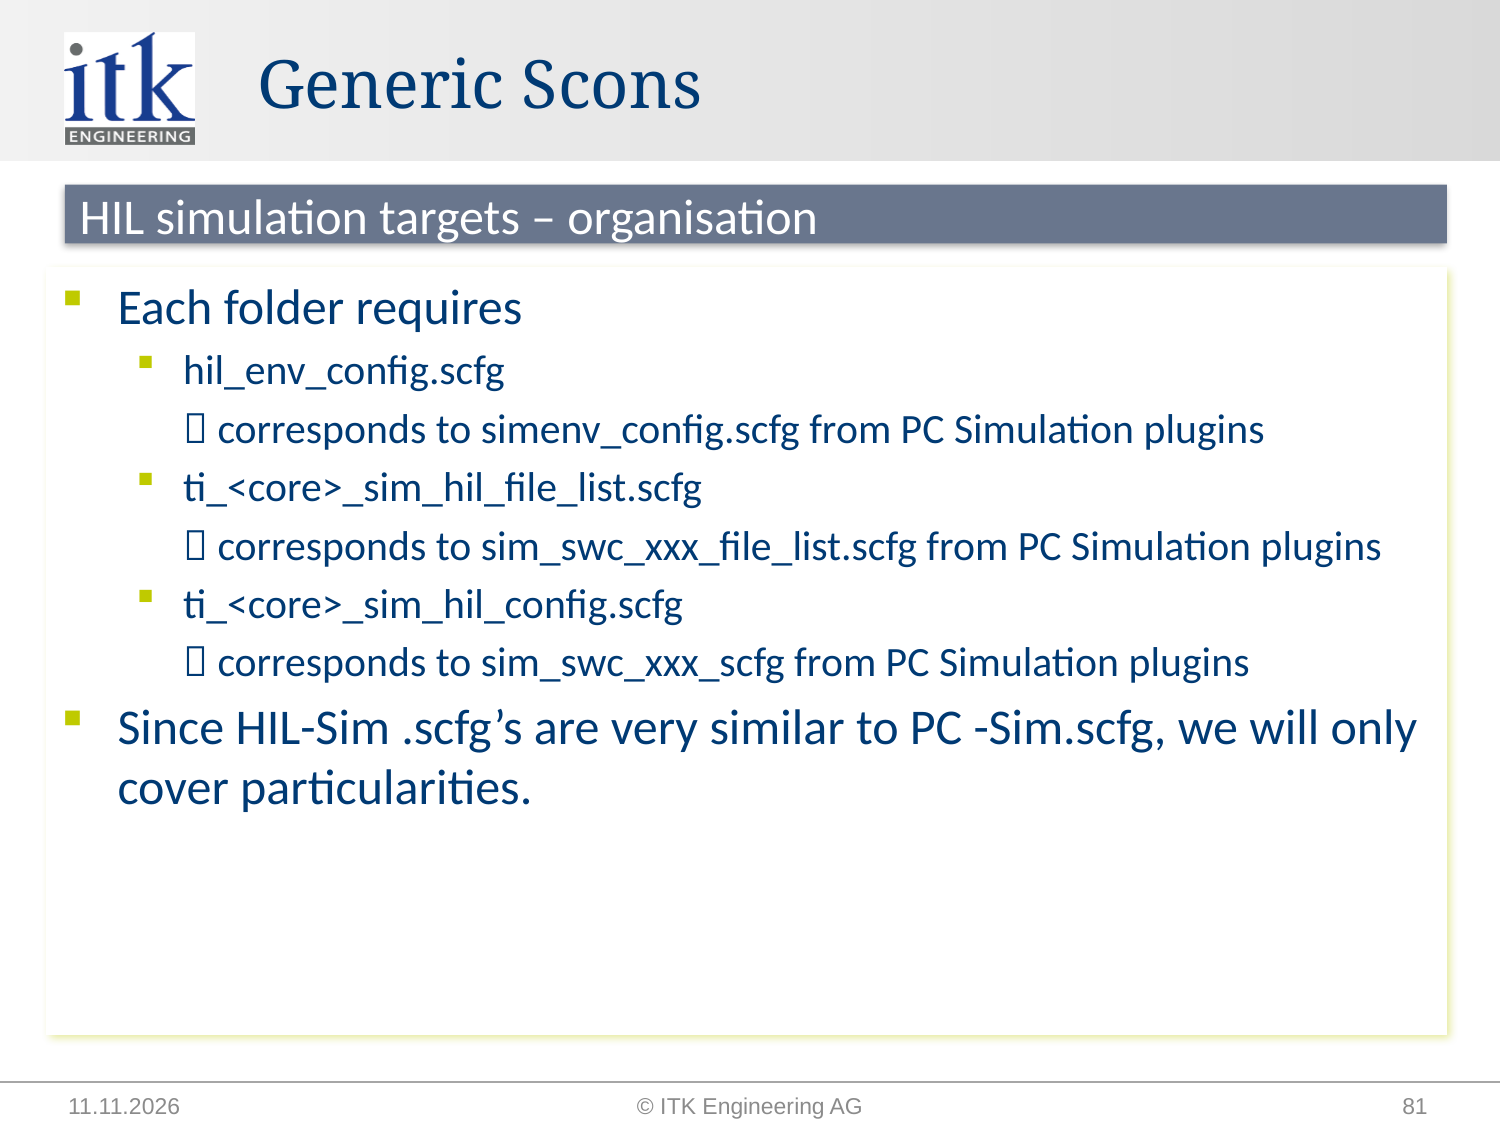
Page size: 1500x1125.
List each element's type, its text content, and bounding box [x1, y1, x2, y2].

list Each folder requires hil_env_config.scfg  corresponds to simenv_config.scfg from PC Simulation plugins ti_<core>_sim_hil_file_list.scfg  corresponds to sim_swc_xxx_file_list.scfg from PC Simulation plugins ti_<core>_sim_hil_config.scfg  corresponds to sim_swc_xxx_scfg from PC Simulation plugins Since HIL-Sim .scfg’s are very similar to PC -Sim.scfg, we will only cover particularities. [46, 267, 1447, 1035]
list HIL simulation targets – organisation [63, 183, 1448, 245]
footer © ITK Engineering AG [512, 1075, 988, 1125]
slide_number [53, 1075, 404, 1125]
title Generic Scons [242, 18, 1447, 145]
slide_number 81 [1092, 1075, 1443, 1125]
picture [64, 32, 195, 145]
